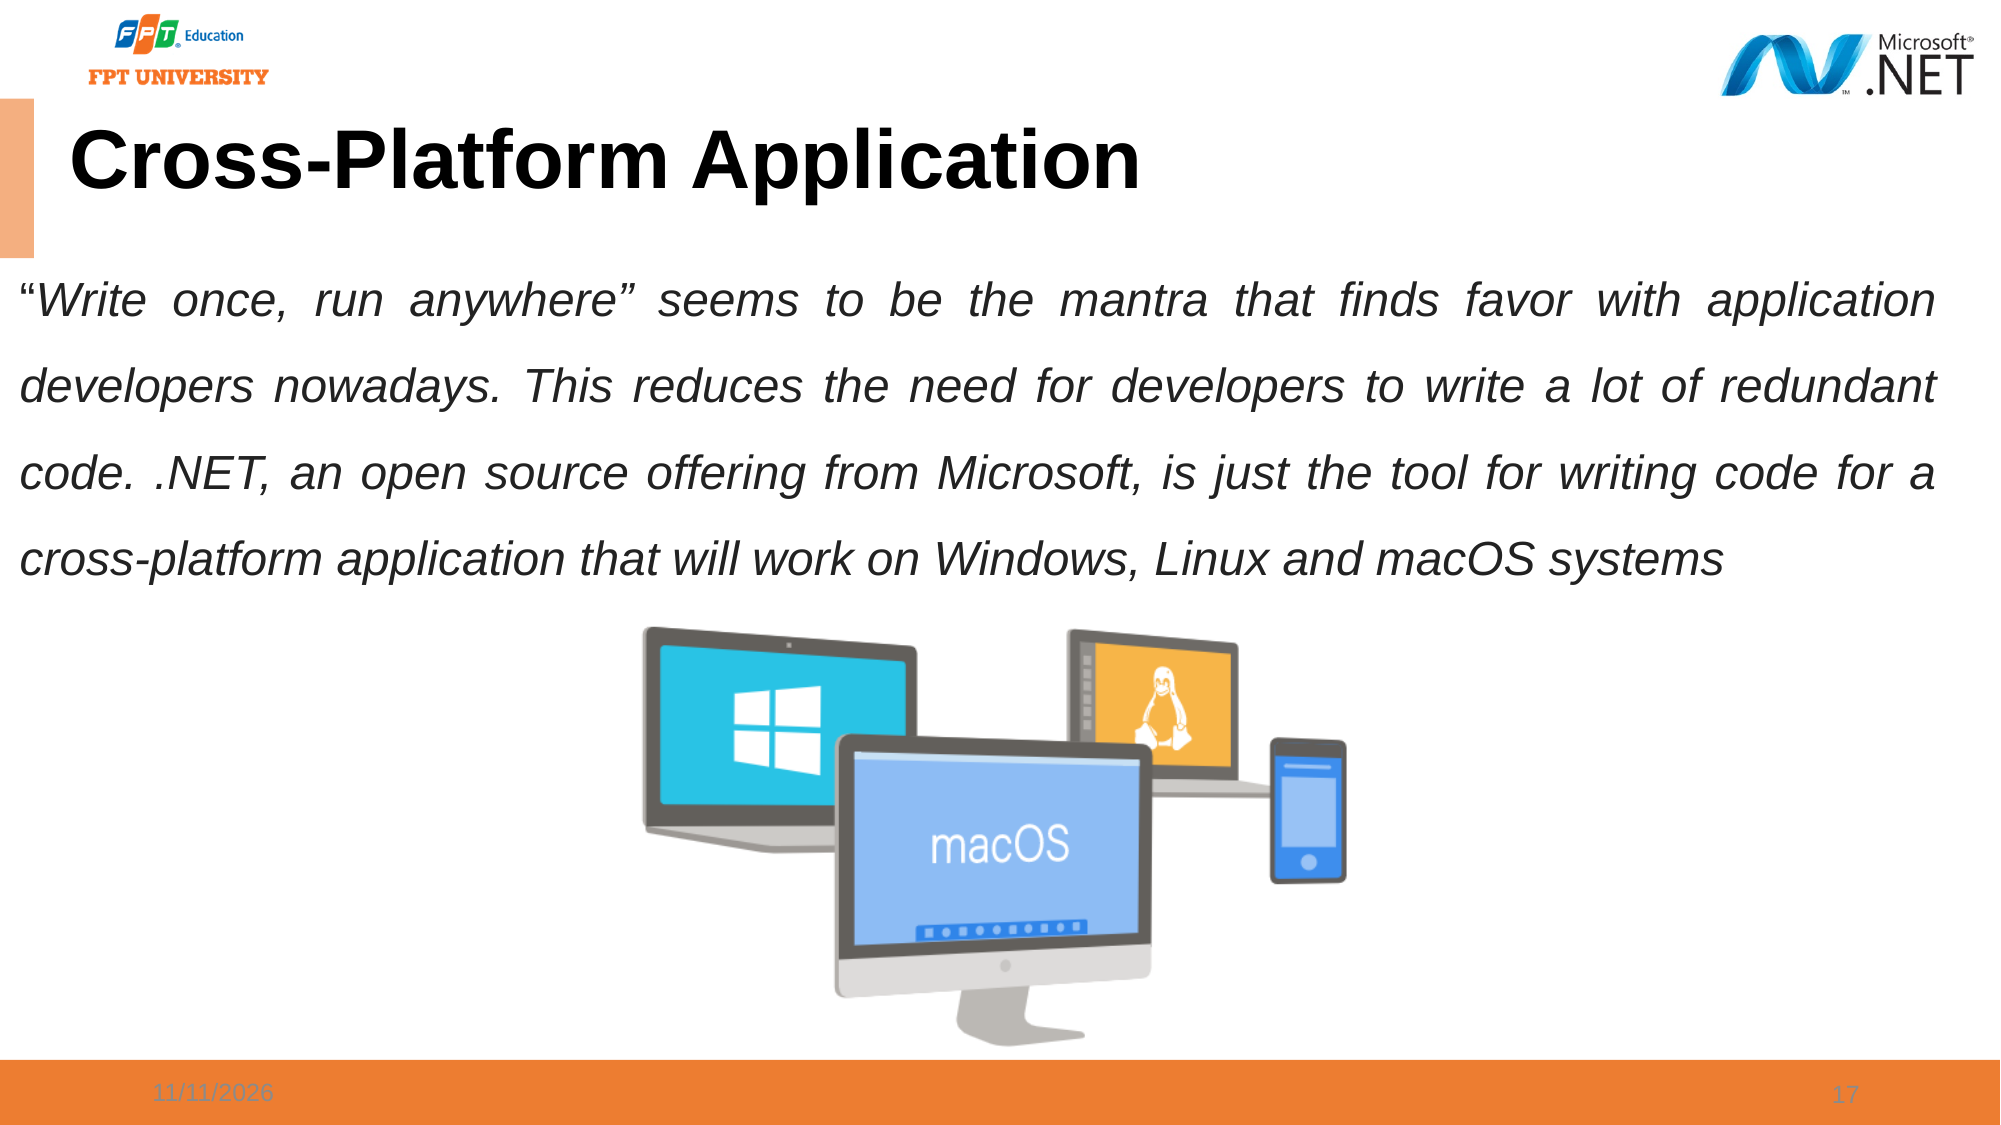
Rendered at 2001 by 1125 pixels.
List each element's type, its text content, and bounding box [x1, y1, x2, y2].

slide_number 17 [1424, 1063, 1875, 1123]
title Cross-Platform Application [54, 114, 1499, 209]
text_box “Write once, run anywhere” seems to be the mantra that finds favor with application developers nowadays. This reduces the need for developers to write a lot of redundant code. .NET, an open source offering from Microsoft, is just the tool for writing code for a cross-platform application that will work on Windows, Linux and macOS systems [4, 232, 1955, 593]
picture [81, 0, 276, 95]
picture [1685, 0, 2001, 129]
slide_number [137, 1061, 588, 1122]
picture [622, 584, 1352, 1051]
